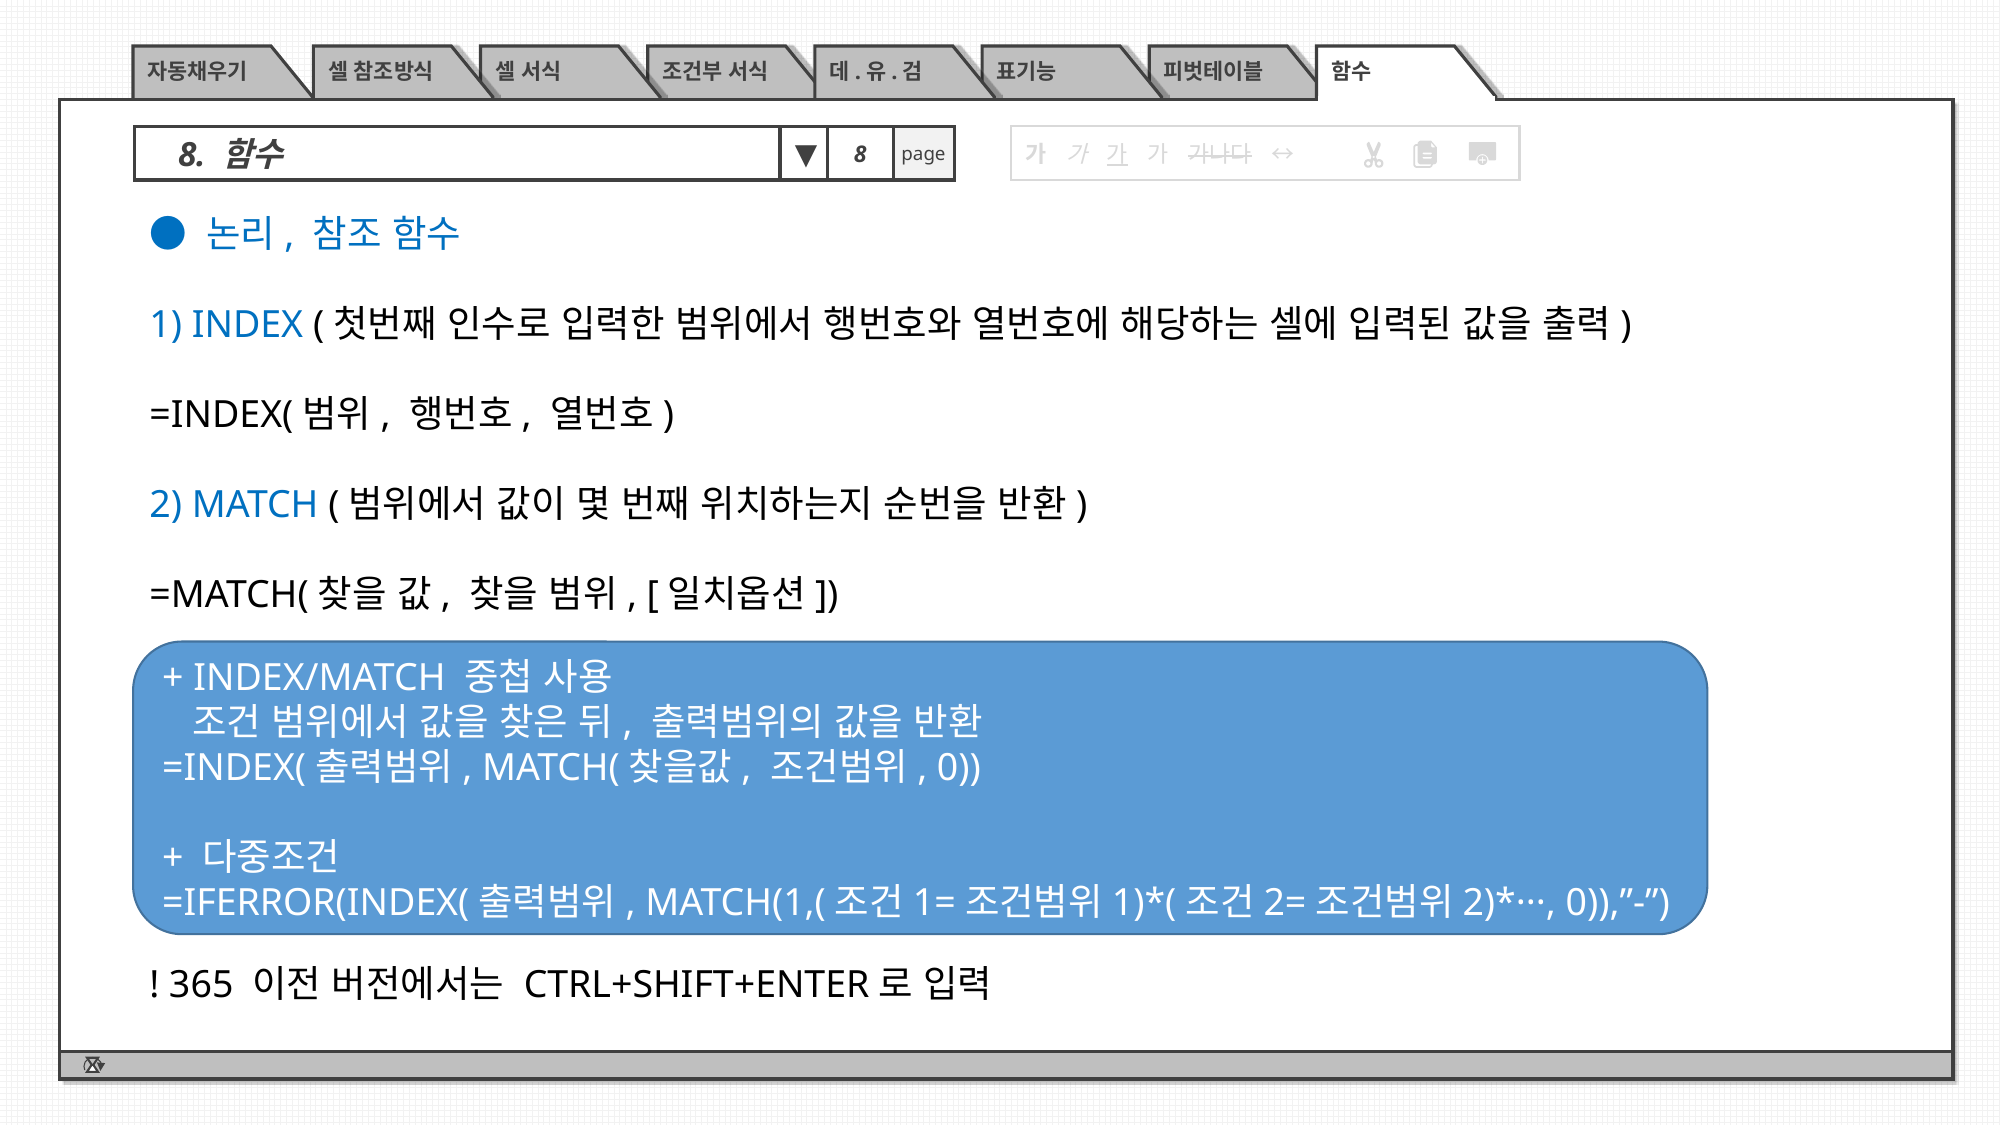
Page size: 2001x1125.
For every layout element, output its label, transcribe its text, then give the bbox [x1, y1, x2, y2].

text_box 셀 서식 [479, 44, 661, 98]
text_box 셀 참조방식 [312, 44, 494, 98]
text_box 조건부 서식 [646, 44, 813, 98]
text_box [59, 1051, 1953, 1079]
text_box 자동채우기 [132, 44, 314, 98]
text_box 피벗테이블 [1148, 44, 1315, 98]
text_box ● 논리, 참조 함수 1) INDEX (첫번째 인수로 입력한 범위에서 행번호와 열번호에 해당하는 셀에 입력된 값을 출력) =INDEX(범위, 행번호, 열번호) 2) MATCH (범위에서 값이 몇 번째 위치하는지 순번을 반환) =MATCH(찾을 값, 찾을 범위, [일치옵션]) ! 365 이전 버전에서는 CTRL+SHIFT+ENTER로 입력 [134, 202, 1927, 1013]
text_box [134, 126, 1520, 181]
text_box + INDEX/MATCH 중첩 사용 조건 범위에서 값을 찾은 뒤, 출력범위의 값을 반환 =INDEX(출력범위, MATCH(찾을값, 조건범위, 0)) + 다중조건 =IFERROR(INDEX(출력범위, MATCH(1,(조건1=조건범위1)*(조건2=조건범위2)*···, 0)),”-”) [132, 640, 1709, 936]
text_box 함수 [1315, 44, 1497, 98]
text_box 표기능 [981, 44, 1163, 98]
text_box [58, 98, 1954, 1050]
text_box 데.유.검 [813, 44, 996, 98]
